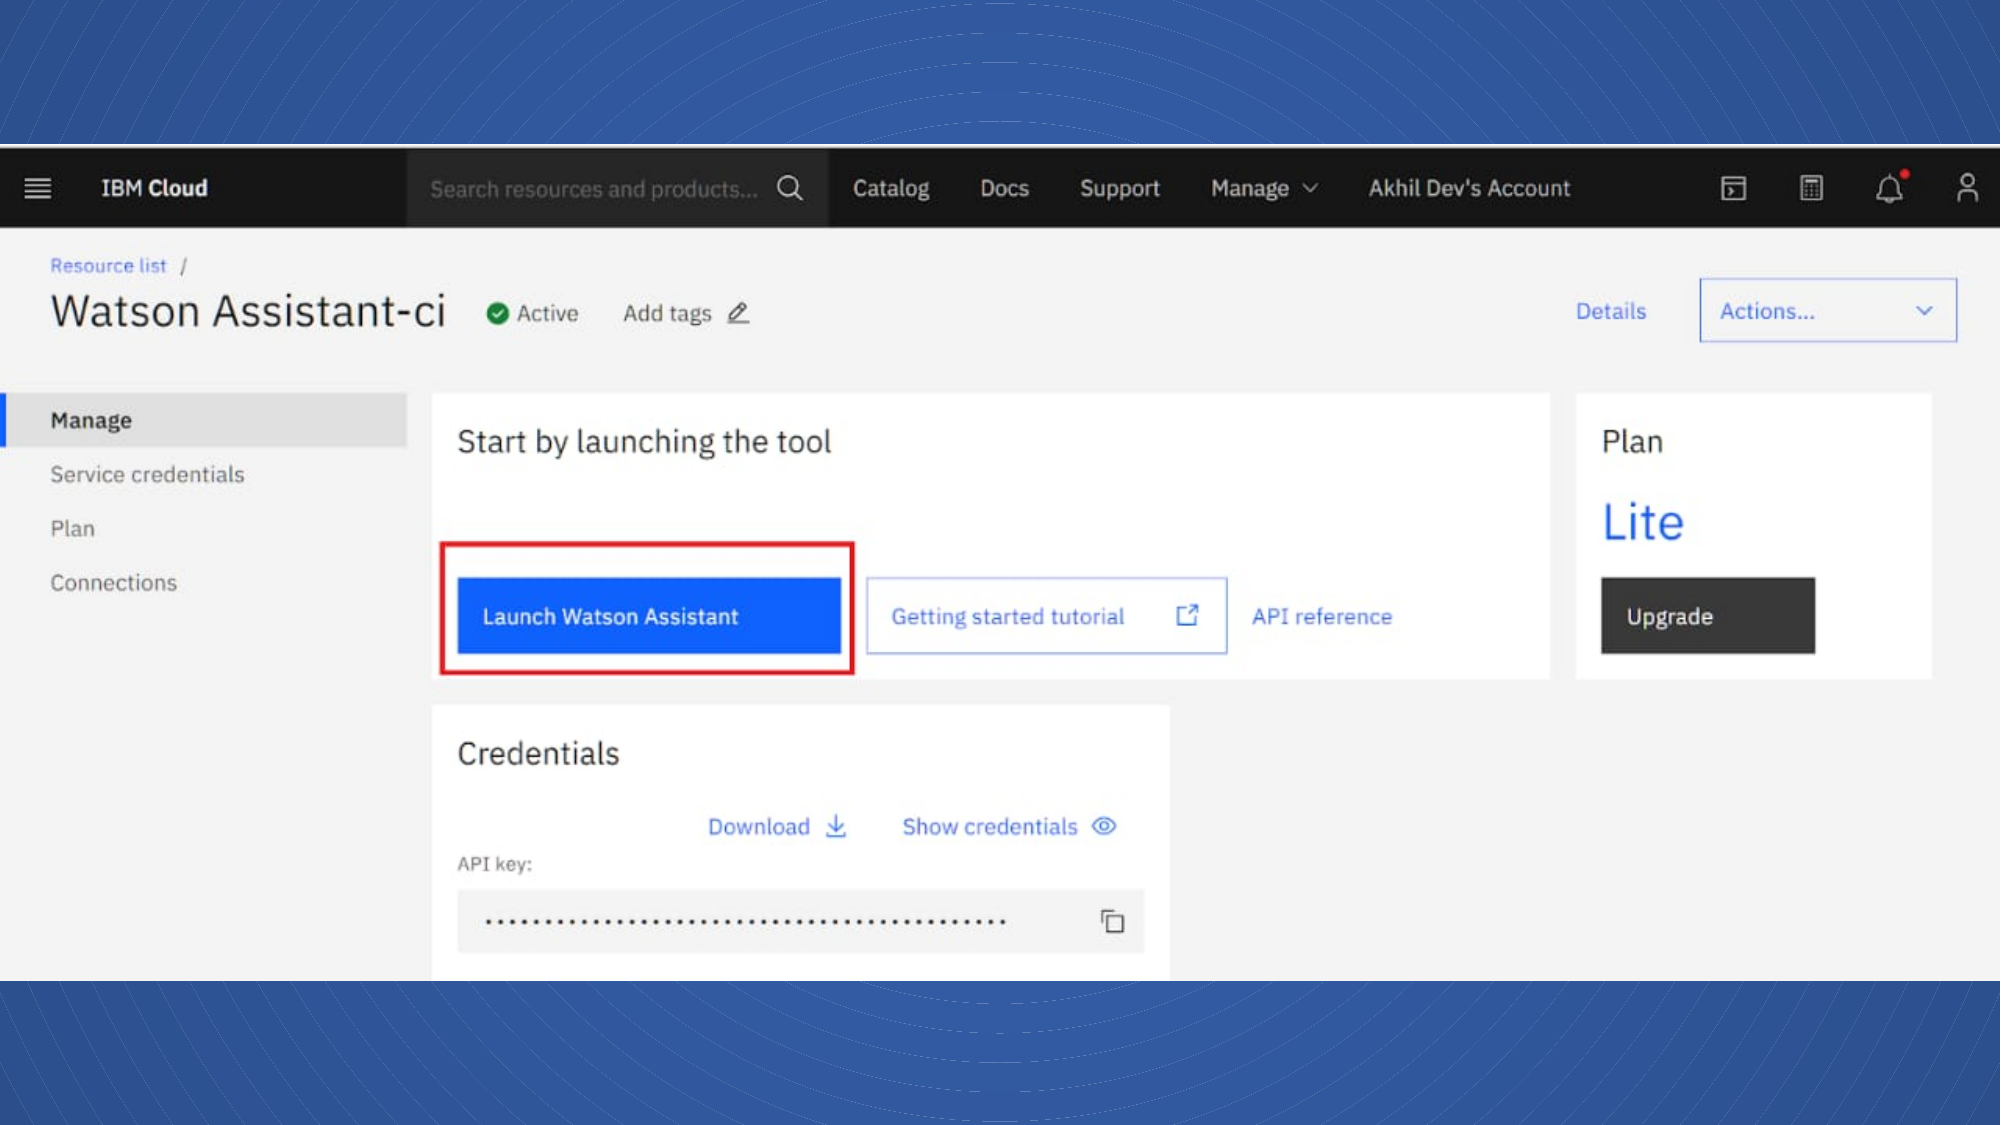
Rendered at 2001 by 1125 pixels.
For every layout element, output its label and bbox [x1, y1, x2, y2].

picture [0, 144, 2000, 981]
